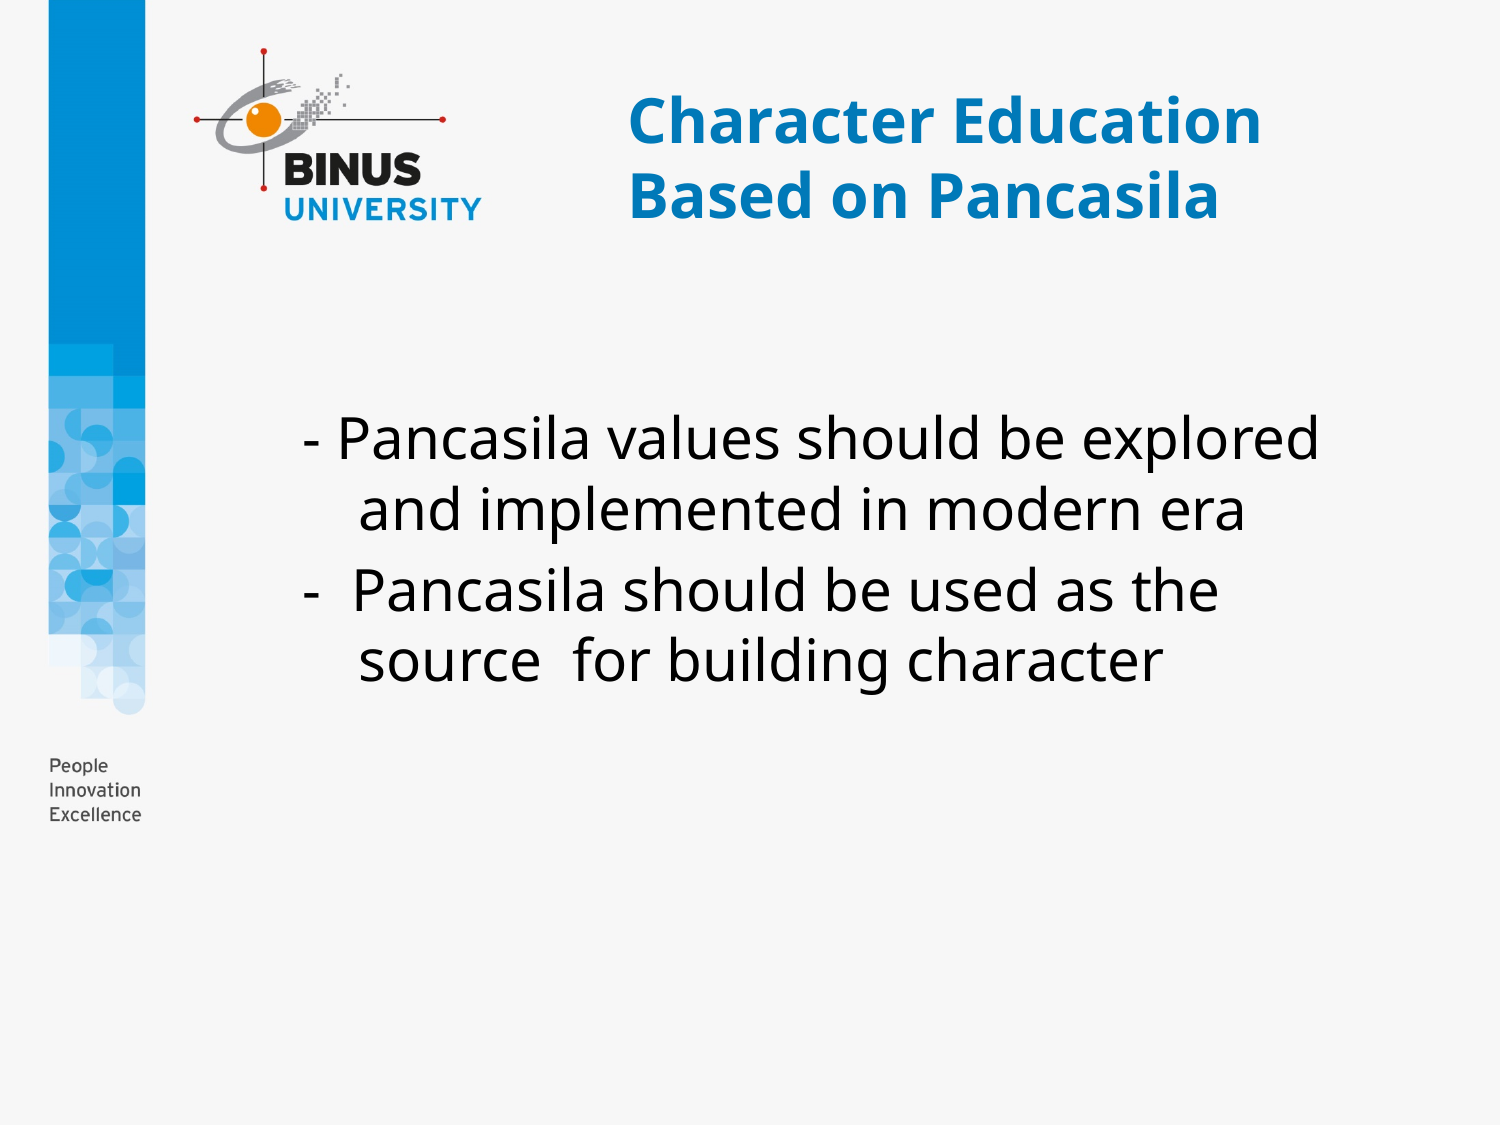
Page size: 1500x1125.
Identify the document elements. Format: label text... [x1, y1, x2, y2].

list - Pancasila values should be explored and implemented in modern era - Pancasila should be used as the source for building character [287, 312, 1410, 801]
title Character Education Based on Pancasila [612, 62, 1363, 251]
picture [0, 0, 1500, 846]
